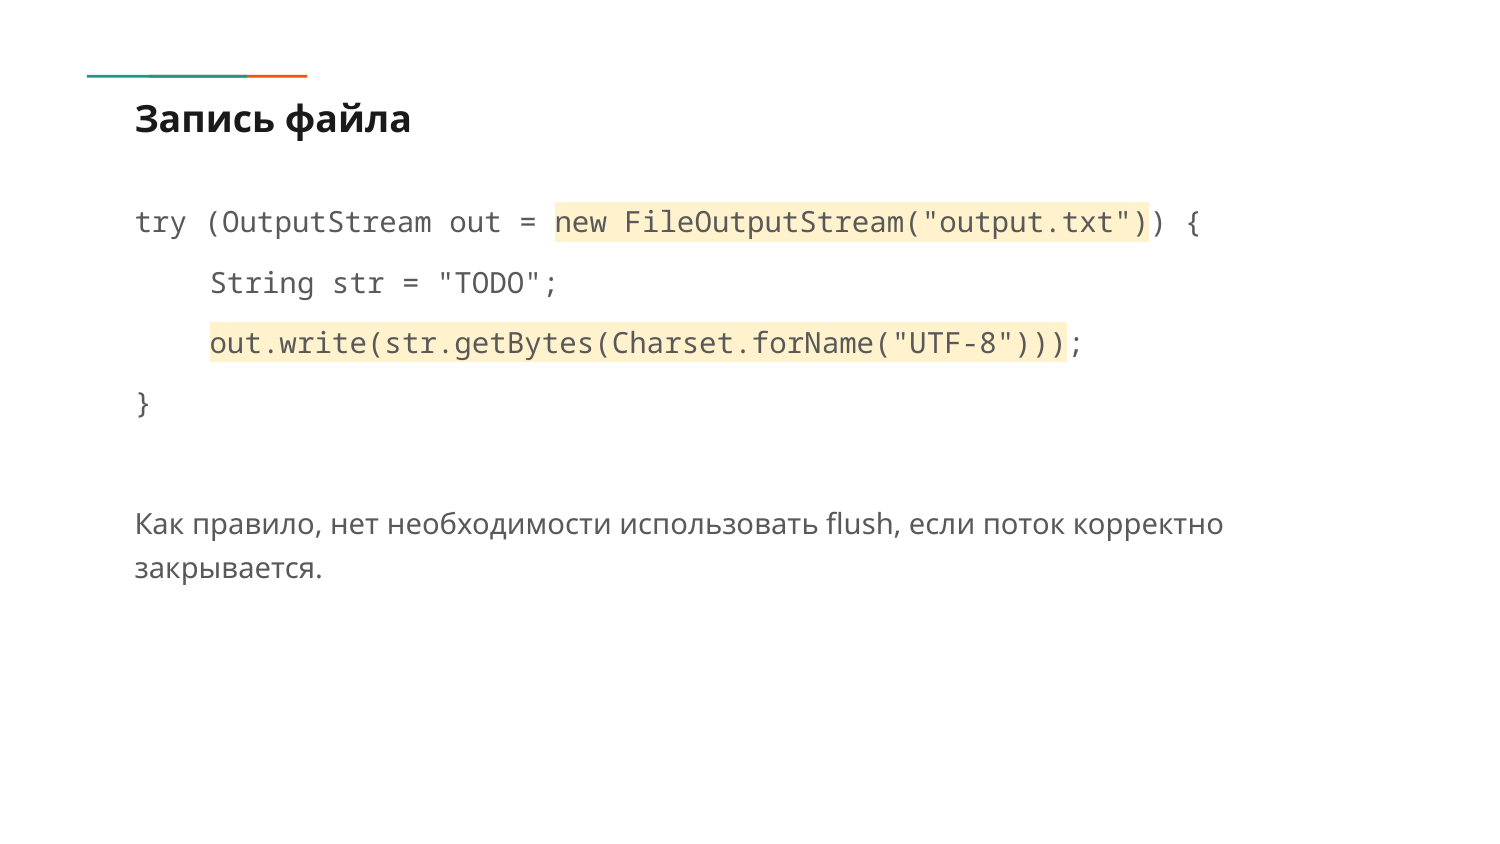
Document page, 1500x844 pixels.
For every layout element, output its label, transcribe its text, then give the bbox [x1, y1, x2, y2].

list try (OutputStream out = new FileOutputStream("output.txt")) { String str = "TODO"; out.write(str.getBytes(Charset.forName("UTF-8"))); } Как правило, нет необходимости использовать flush, если поток корректно закрывается. [119, 180, 1381, 780]
title Запись файла [119, 80, 1381, 155]
